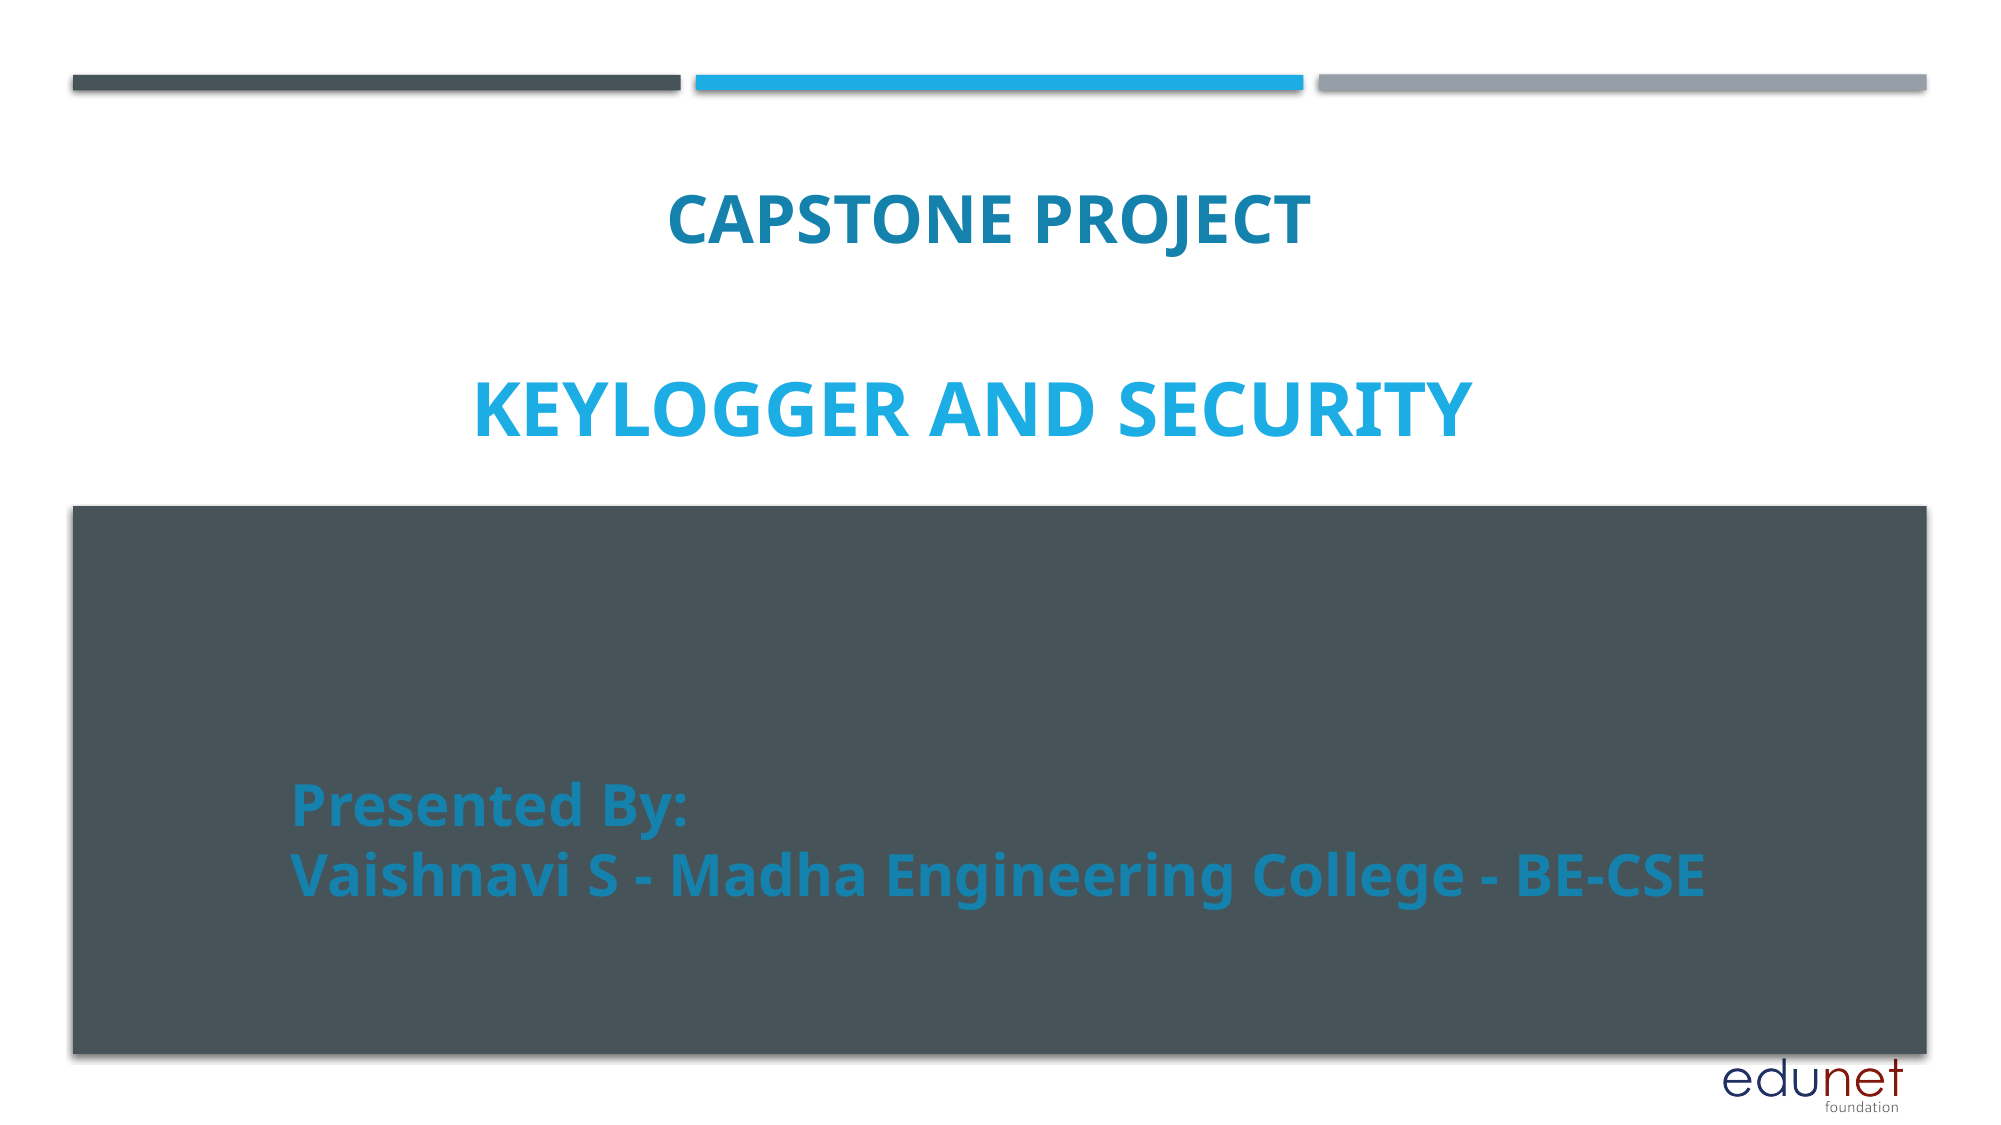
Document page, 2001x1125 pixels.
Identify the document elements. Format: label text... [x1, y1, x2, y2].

text_box CAPSTONE PROJECT [0, 169, 2000, 265]
picture [1719, 1056, 1905, 1116]
title Keylogger and security [222, 298, 1723, 460]
text_box Presented By: Vaishnavi S - Madha Engineering College - BE-CSE [275, 760, 1757, 916]
